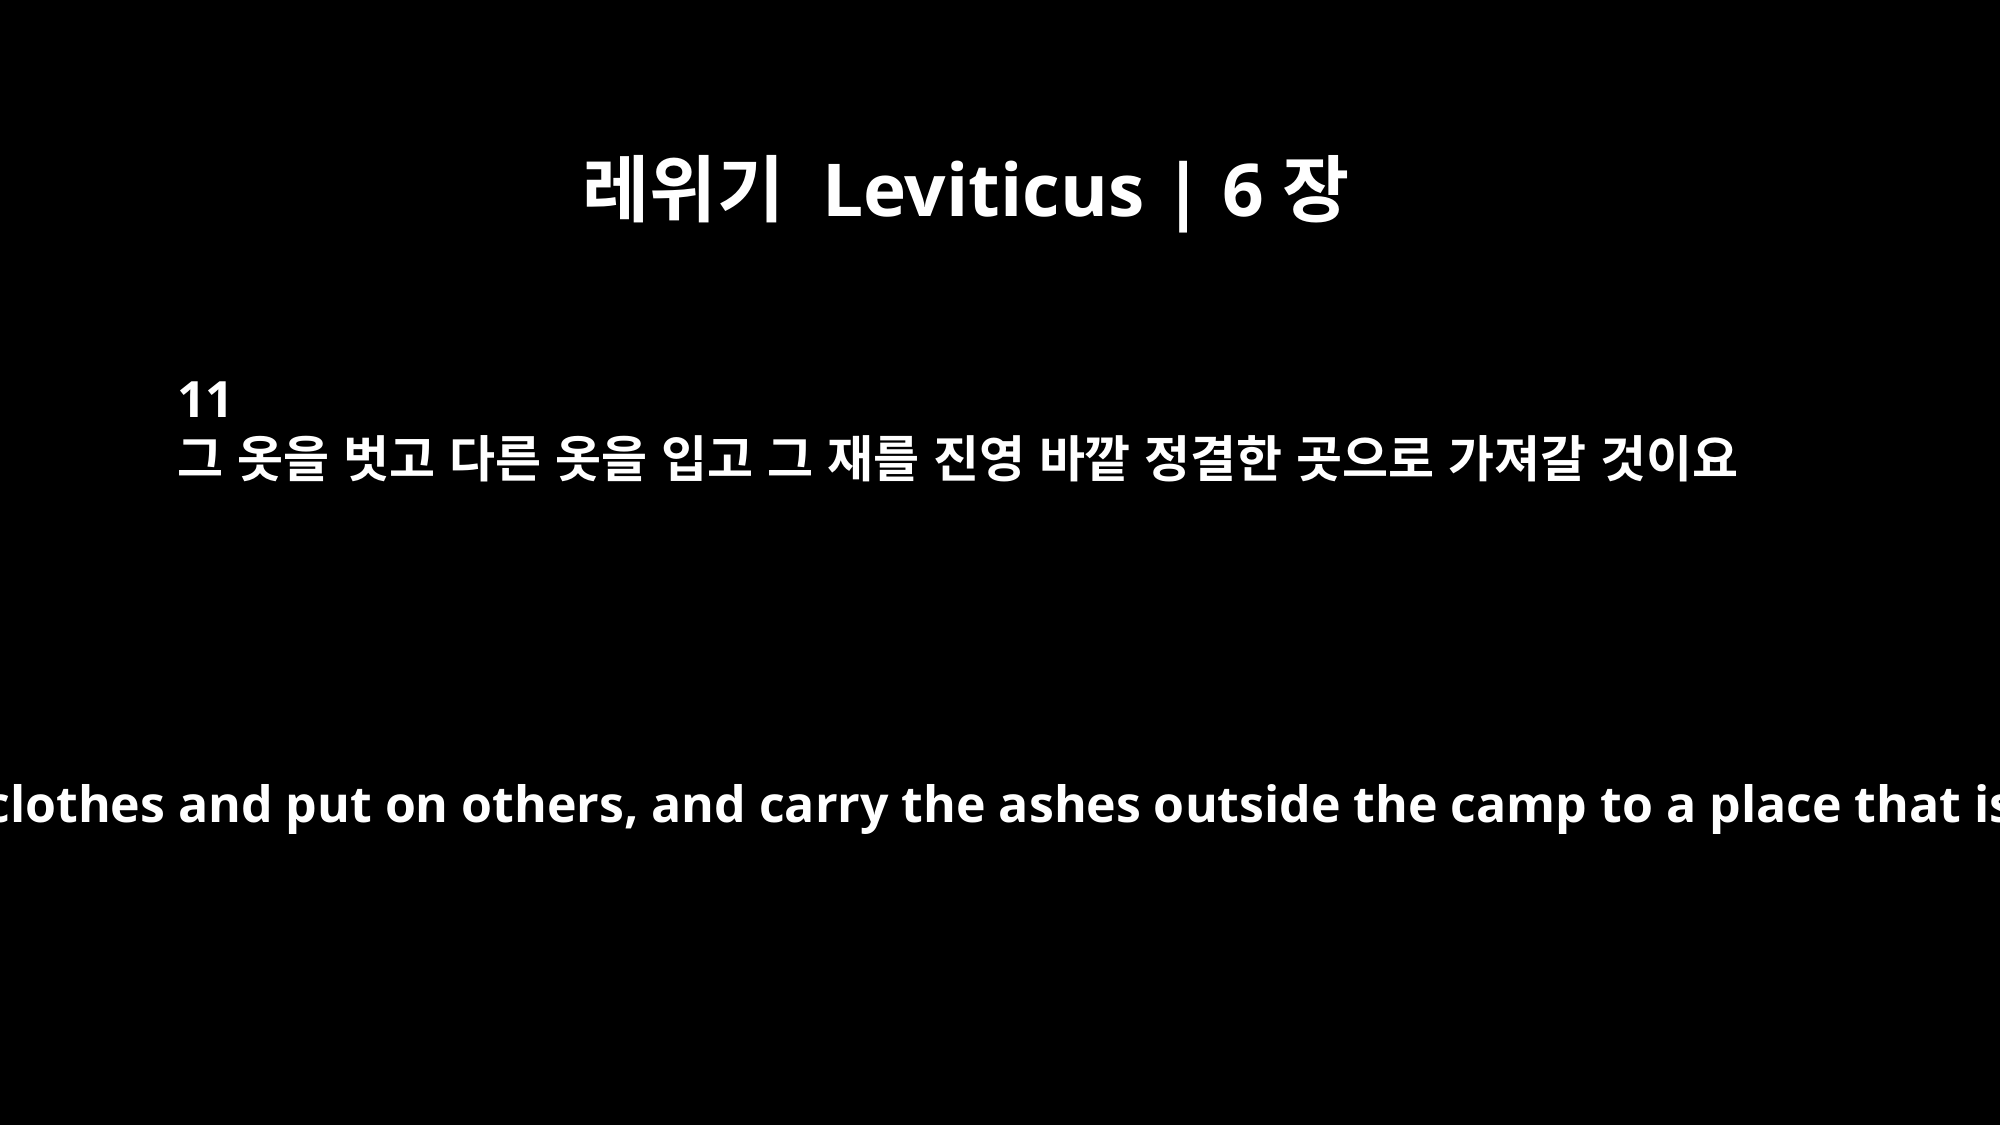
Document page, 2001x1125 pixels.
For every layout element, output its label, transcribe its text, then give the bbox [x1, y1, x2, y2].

text_box 11 그 옷을 벗고 다른 옷을 입고 그 재를 진영 바깥 정결한 곳으로 가져갈 것이요 [162, 359, 1755, 495]
text_box Then he is to take off these clothes and put on others, and carry the ashes outside the camp to a place that is ceremonially clean. [0, 764, 2000, 840]
text_box 레위기 Leviticus | 6장 [567, 136, 1365, 239]
